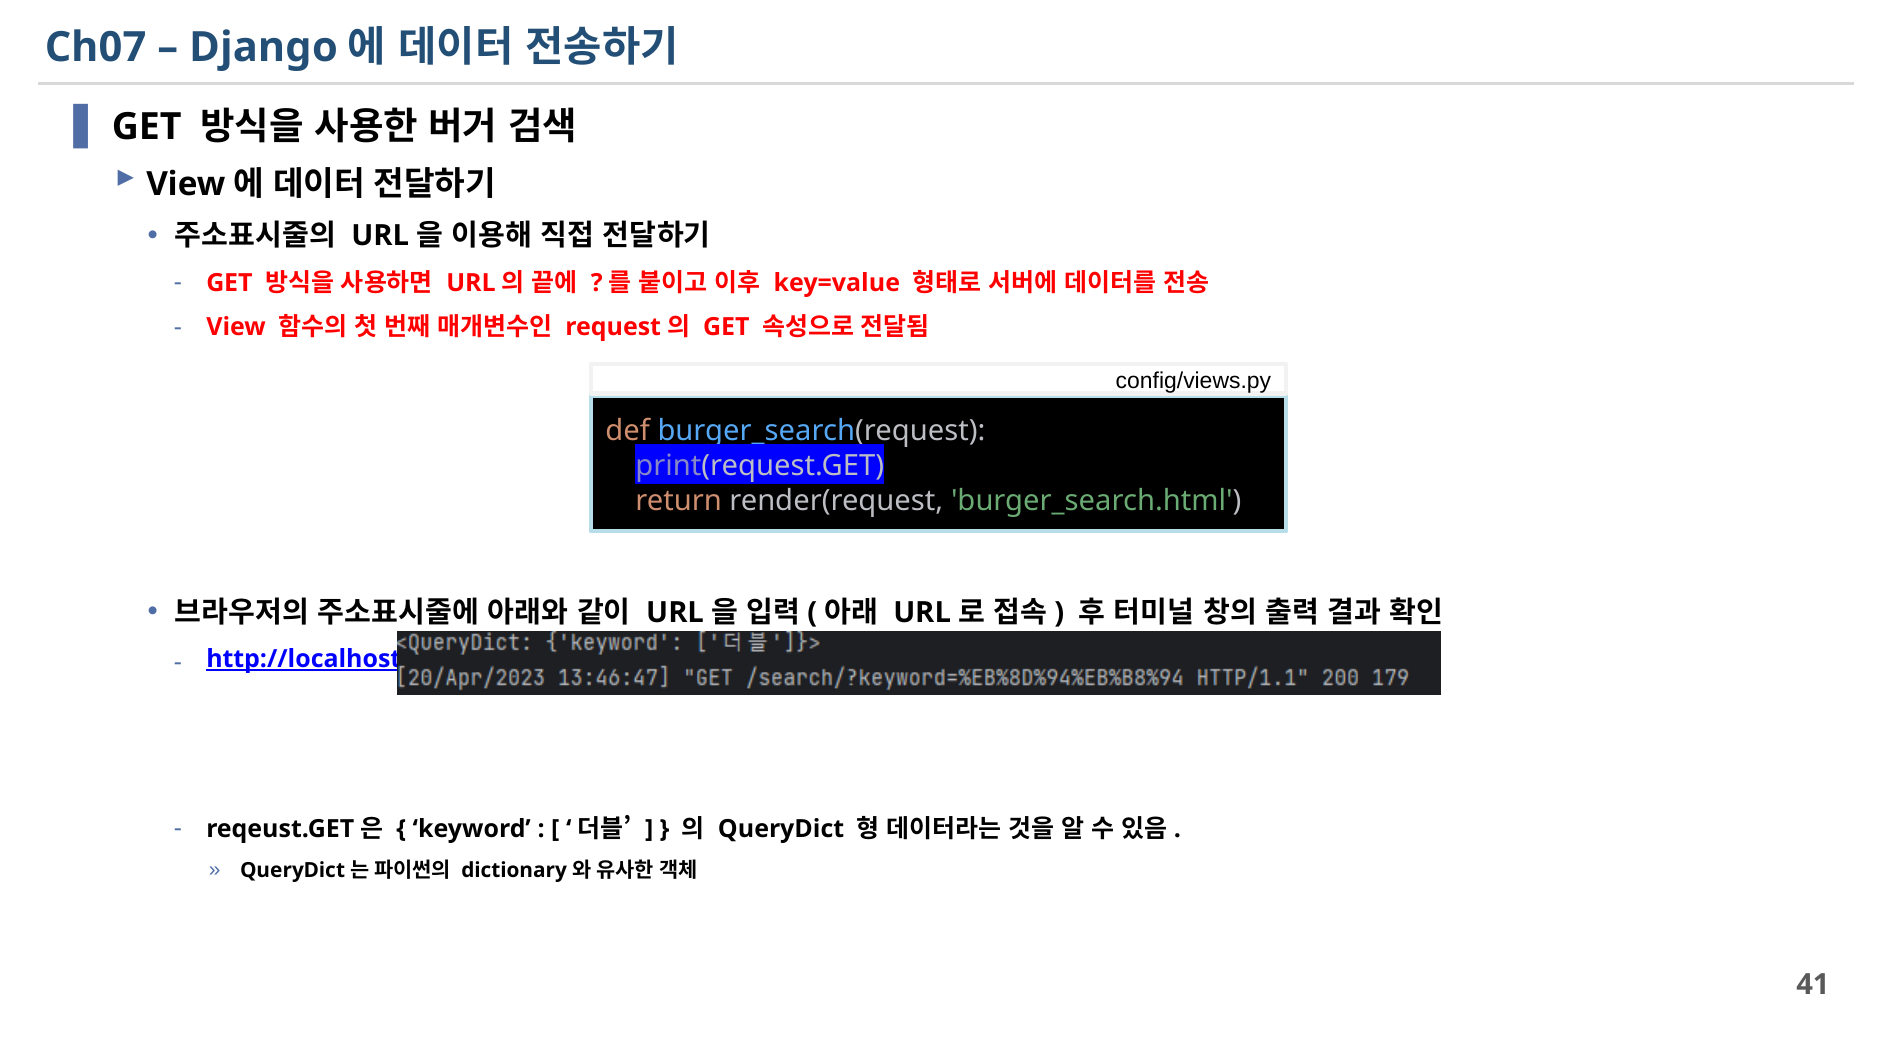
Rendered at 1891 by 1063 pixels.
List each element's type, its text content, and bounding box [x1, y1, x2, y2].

text_box config/views.py [589, 362, 1288, 396]
text_box def burger_search(request): print(request.GET) return render(request, 'burger_search.html') [589, 396, 1288, 533]
picture [397, 631, 1441, 695]
title Ch07 – Django에 데이터 전송하기 [29, 11, 1809, 78]
list GET 방식을 사용한 버거 검색 View에 데이터 전달하기 주소표시줄의 URL을 이용해 직접 전달하기 GET 방식을 사용하면 URL의 끝에 ?를 붙이고 이후 key=value 형태로 서버에 데이터를 전송 View 함수의 첫 번째 매개변수인 request의 GET 속성으로 전달됨 브라우저의 주소표시줄에 아래와 같이 URL을 입력(아래 URL로 접속) 후 터미널 창의 출력 결과 확인 http://localhost:8000/search/?keyword=더블 reqeust.GET은 { ‘keyword’ : [ ‘더블’ ] } 의 QueryDict 형 데이터라는 것을 알 수 있음. QueryDict는 파이썬의 dictionary와 유사한 객체 [43, 94, 1845, 544]
slide_number 41 [1703, 956, 1845, 1014]
